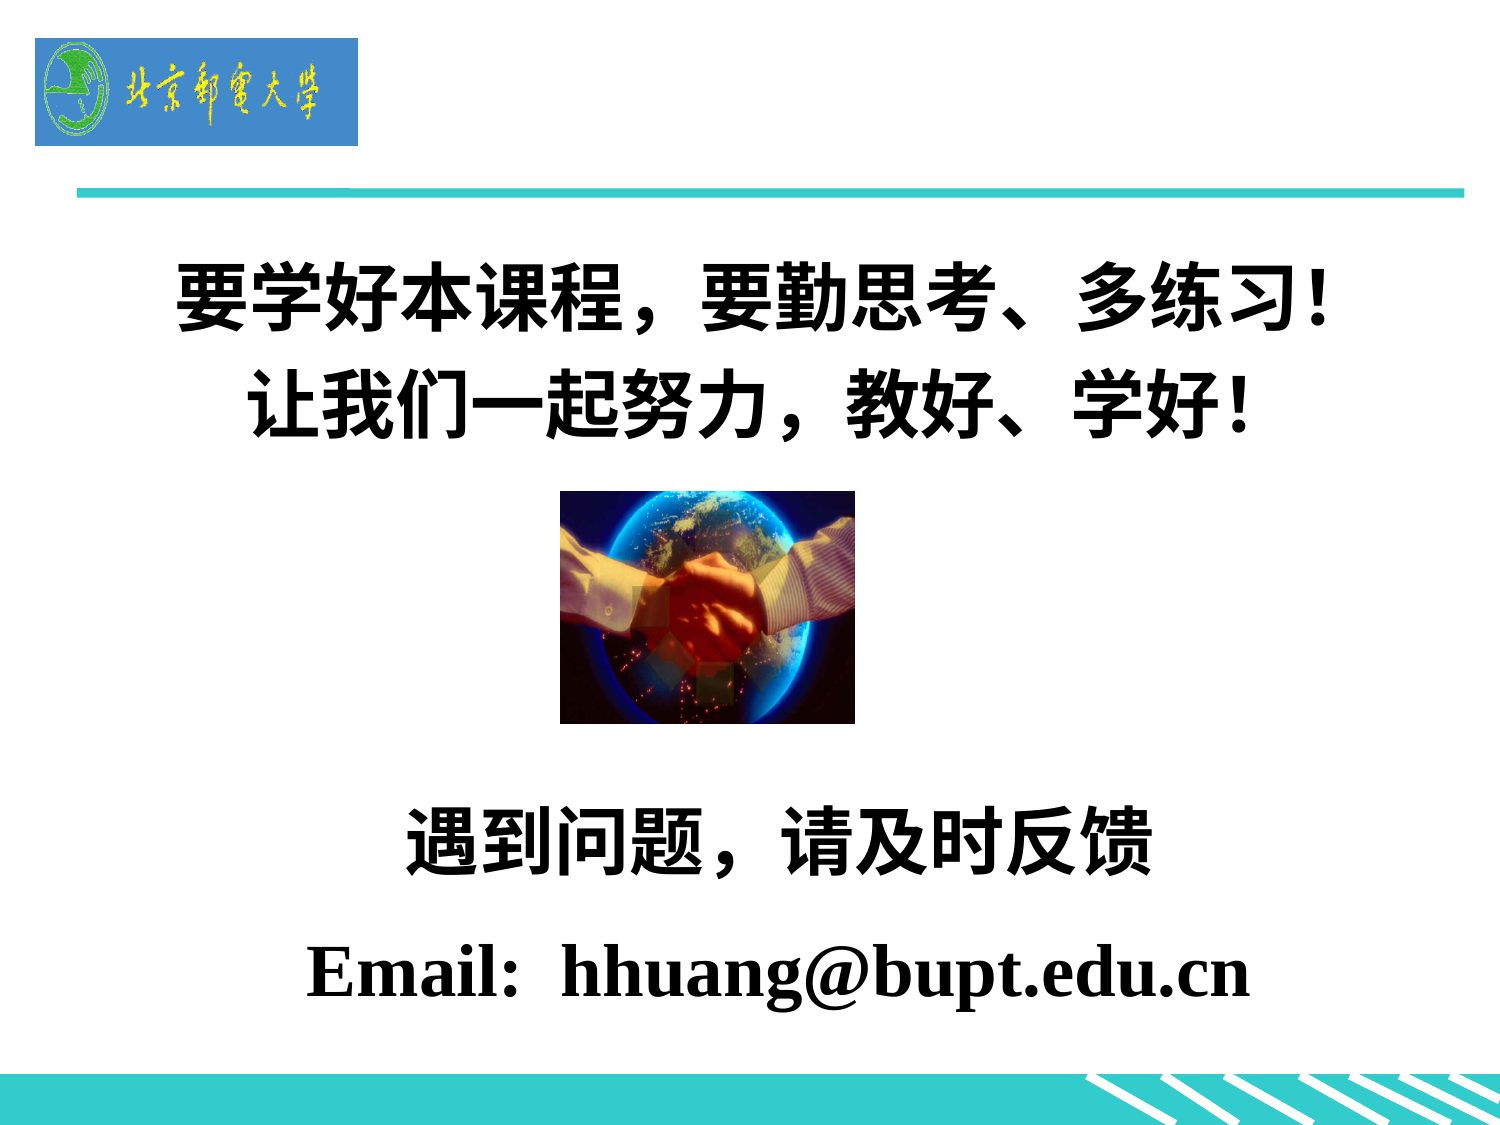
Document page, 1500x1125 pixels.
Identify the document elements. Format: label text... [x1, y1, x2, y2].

text_box 让我们一起努力，教好、学好！ [230, 349, 1338, 455]
picture [34, 37, 358, 146]
text_box 遇到问题，请及时反馈 Email: hhuang@bupt.edu.cn [53, 786, 1500, 1020]
text_box 要学好本课程，要勤思考、多练习！ [159, 243, 1471, 349]
picture [560, 491, 855, 724]
